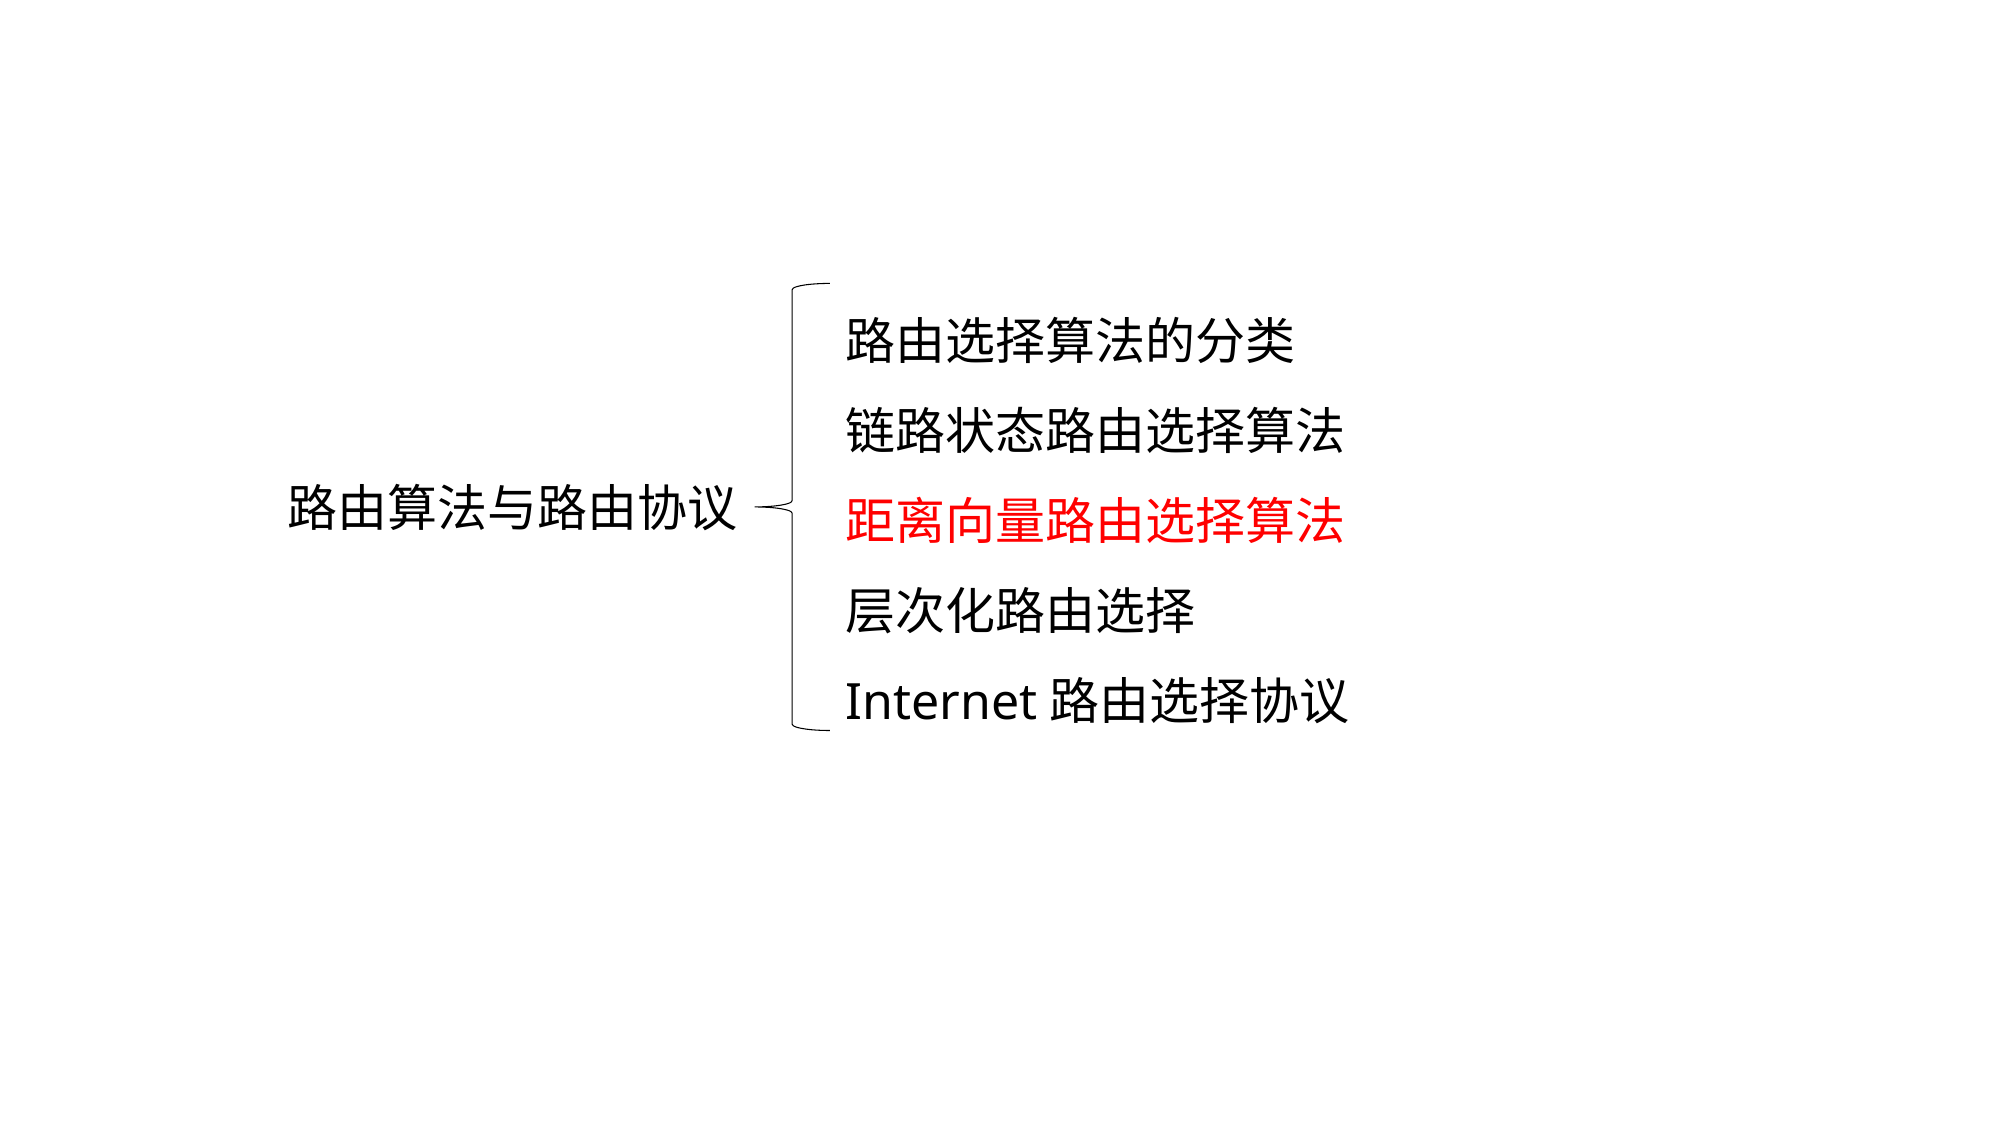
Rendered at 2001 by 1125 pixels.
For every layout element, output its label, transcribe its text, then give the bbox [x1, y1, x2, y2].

text_box [754, 282, 830, 732]
text_box 路由选择算法的分类 链路状态路由选择算法 距离向量路由选择算法 层次化路由选择 Internet路由选择协议 [830, 272, 1365, 737]
text_box 路由算法与路由协议 [272, 469, 753, 544]
